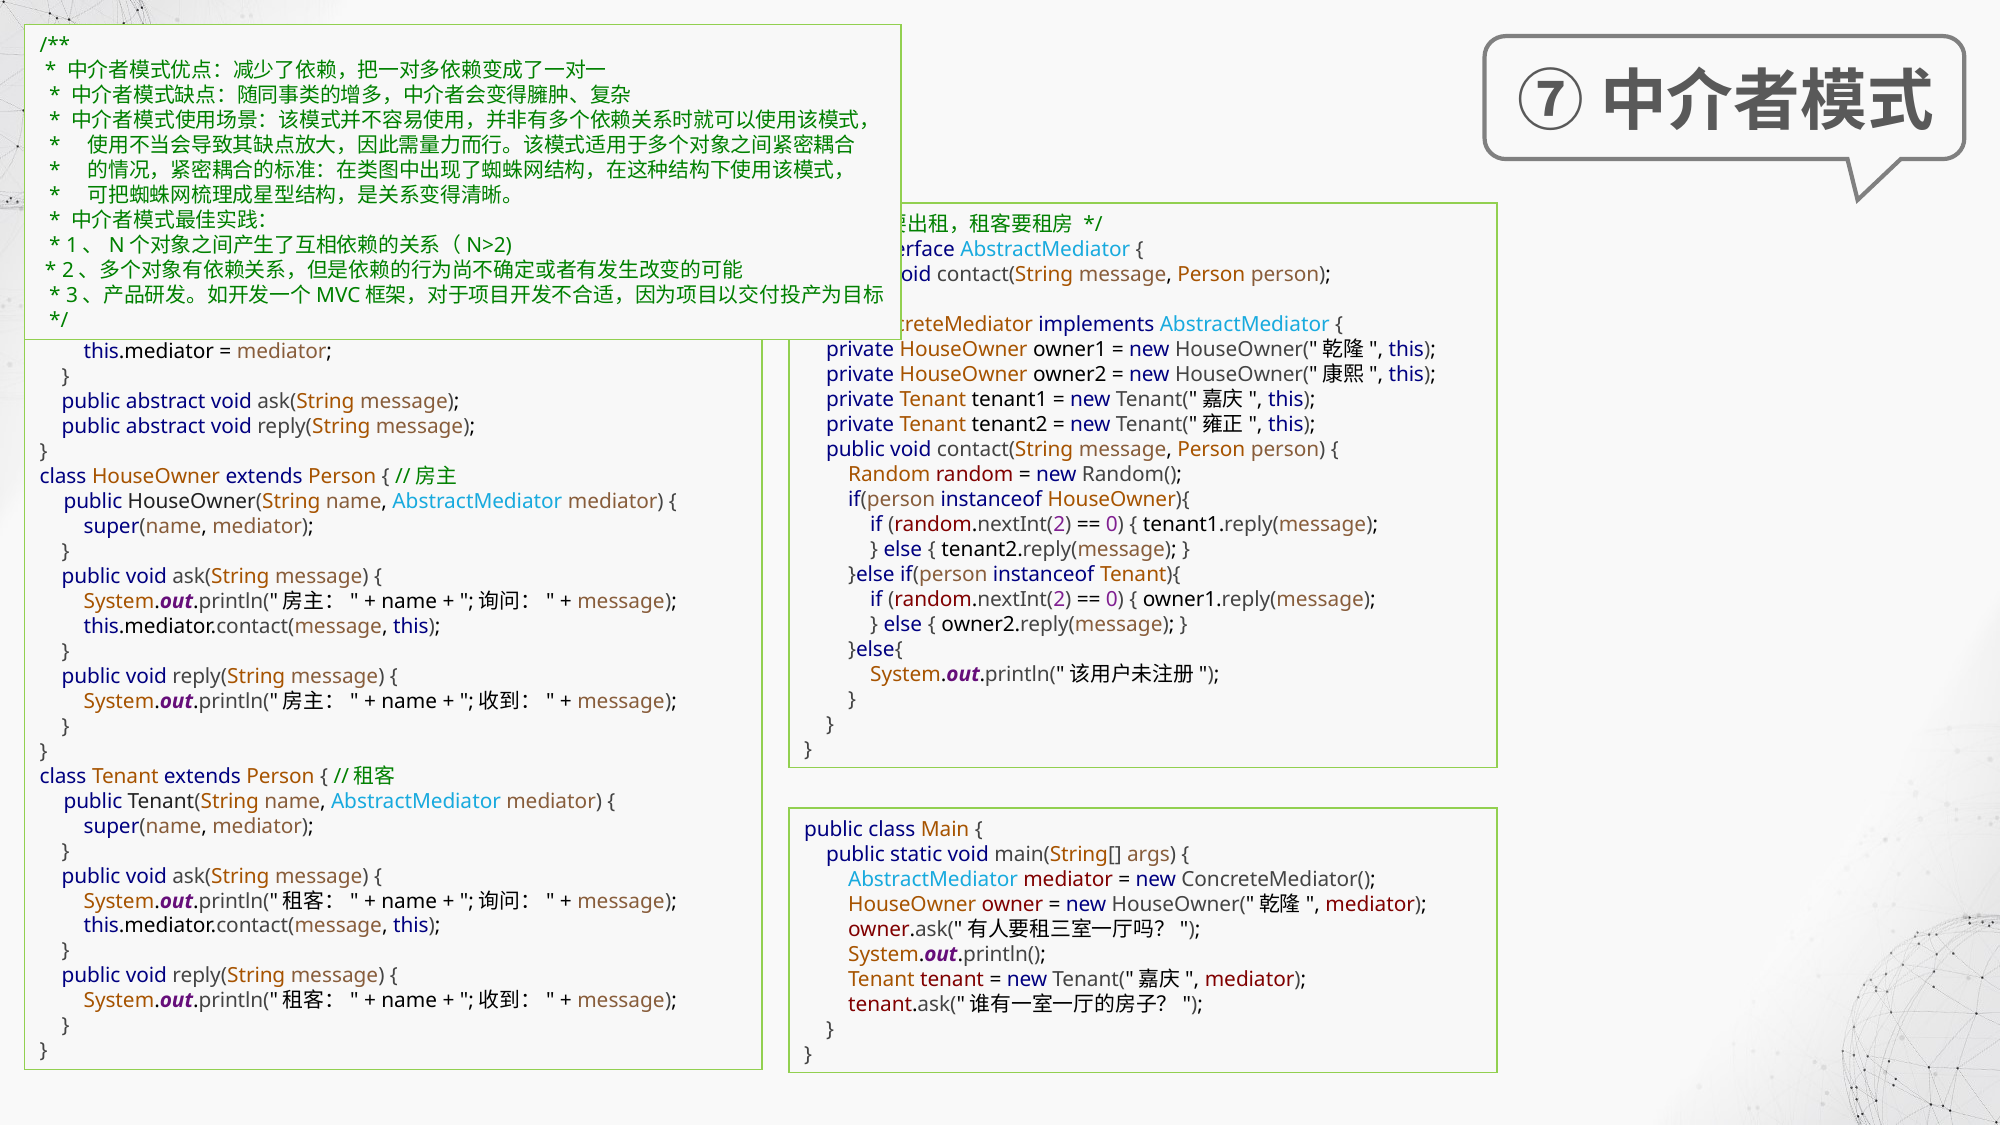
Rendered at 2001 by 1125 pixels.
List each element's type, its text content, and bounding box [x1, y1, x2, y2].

text_box /** 房主要出租，租客要租房 */ public interface AbstractMediator { public void contact(String message, Person person); } class ConcreteMediator implements AbstractMediator { private HouseOwner owner1 = new HouseOwner("乾隆", this); private HouseOwner owner2 = new HouseOwner("康熙", this); private Tenant tenant1 = new Tenant("嘉庆", this); private Tenant tenant2 = new Tenant("雍正", this); public void contact(String message, Person person) { Random random = new Random(); if(person instanceof HouseOwner){ if (random.nextInt(2) == 0) { tenant1.reply(message); } else { tenant2.reply(message); } }else if(person instanceof Tenant){ if (random.nextInt(2) == 0) { owner1.reply(message); } else { owner2.reply(message); } }else{ System.out.println("该用户未注册"); } } } [789, 203, 1498, 768]
picture [0, 0, 2000, 1125]
text_box public class Main { public static void main(String[] args) { AbstractMediator mediator = new ConcreteMediator(); HouseOwner owner = new HouseOwner("乾隆", mediator); owner.ask("有人要租三室一厅吗？"); System.out.println(); Tenant tenant = new Tenant("嘉庆", mediator); tenant.ask("谁有一室一厅的房子？"); } } [789, 807, 1498, 1073]
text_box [1484, 36, 1965, 200]
text_box /** * 中介者模式优点：减少了依赖，把一对多依赖变成了一对一 * 中介者模式缺点：随同事类的增多，中介者会变得臃肿、复杂 * 中介者模式使用场景：该模式并不容易使用，并非有多个依赖关系时就可以使用该模式， * 使用不当会导致其缺点放大，因此需量力而行。该模式适用于多个对象之间紧密耦合 * 的情况，紧密耦合的标准：在类图中出现了蜘蛛网结构，在这种结构下使用该模式， * 可把蜘蛛网梳理成星型结构，是关系变得清晰。 * 中介者模式最佳实践： * 1、N个对象之间产生了互相依赖的关系（N>2) * 2、多个对象有依赖关系，但是依赖的行为尚不确定或者有发生改变的可能 * 3、产品研发。如开发一个MVC框架，对于项目开发不合适，因为项目以交付投产为目标 */ [24, 24, 902, 340]
text_box public abstract class Person { protected String name; protected AbstractMediator mediator; public Person(String name, AbstractMediator mediator){ this.name = name; this.mediator = mediator; } public abstract void ask(String message); public abstract void reply(String message); } class HouseOwner extends Person { //房主 public HouseOwner(String name, AbstractMediator mediator) { super(name, mediator); } public void ask(String message) { System.out.println("房主：" + name + ";询问：" + message); this.mediator.contact(message, this); } public void reply(String message) { System.out.println("房主：" + name + ";收到：" + message); } } class Tenant extends Person { //租客 public Tenant(String name, AbstractMediator mediator) { super(name, mediator); } public void ask(String message) { System.out.println("租客：" + name + ";询问：" + message); this.mediator.contact(message, this); } public void reply(String message) { System.out.println("租客：" + name + ";收到：" + message); } } [24, 340, 763, 1070]
